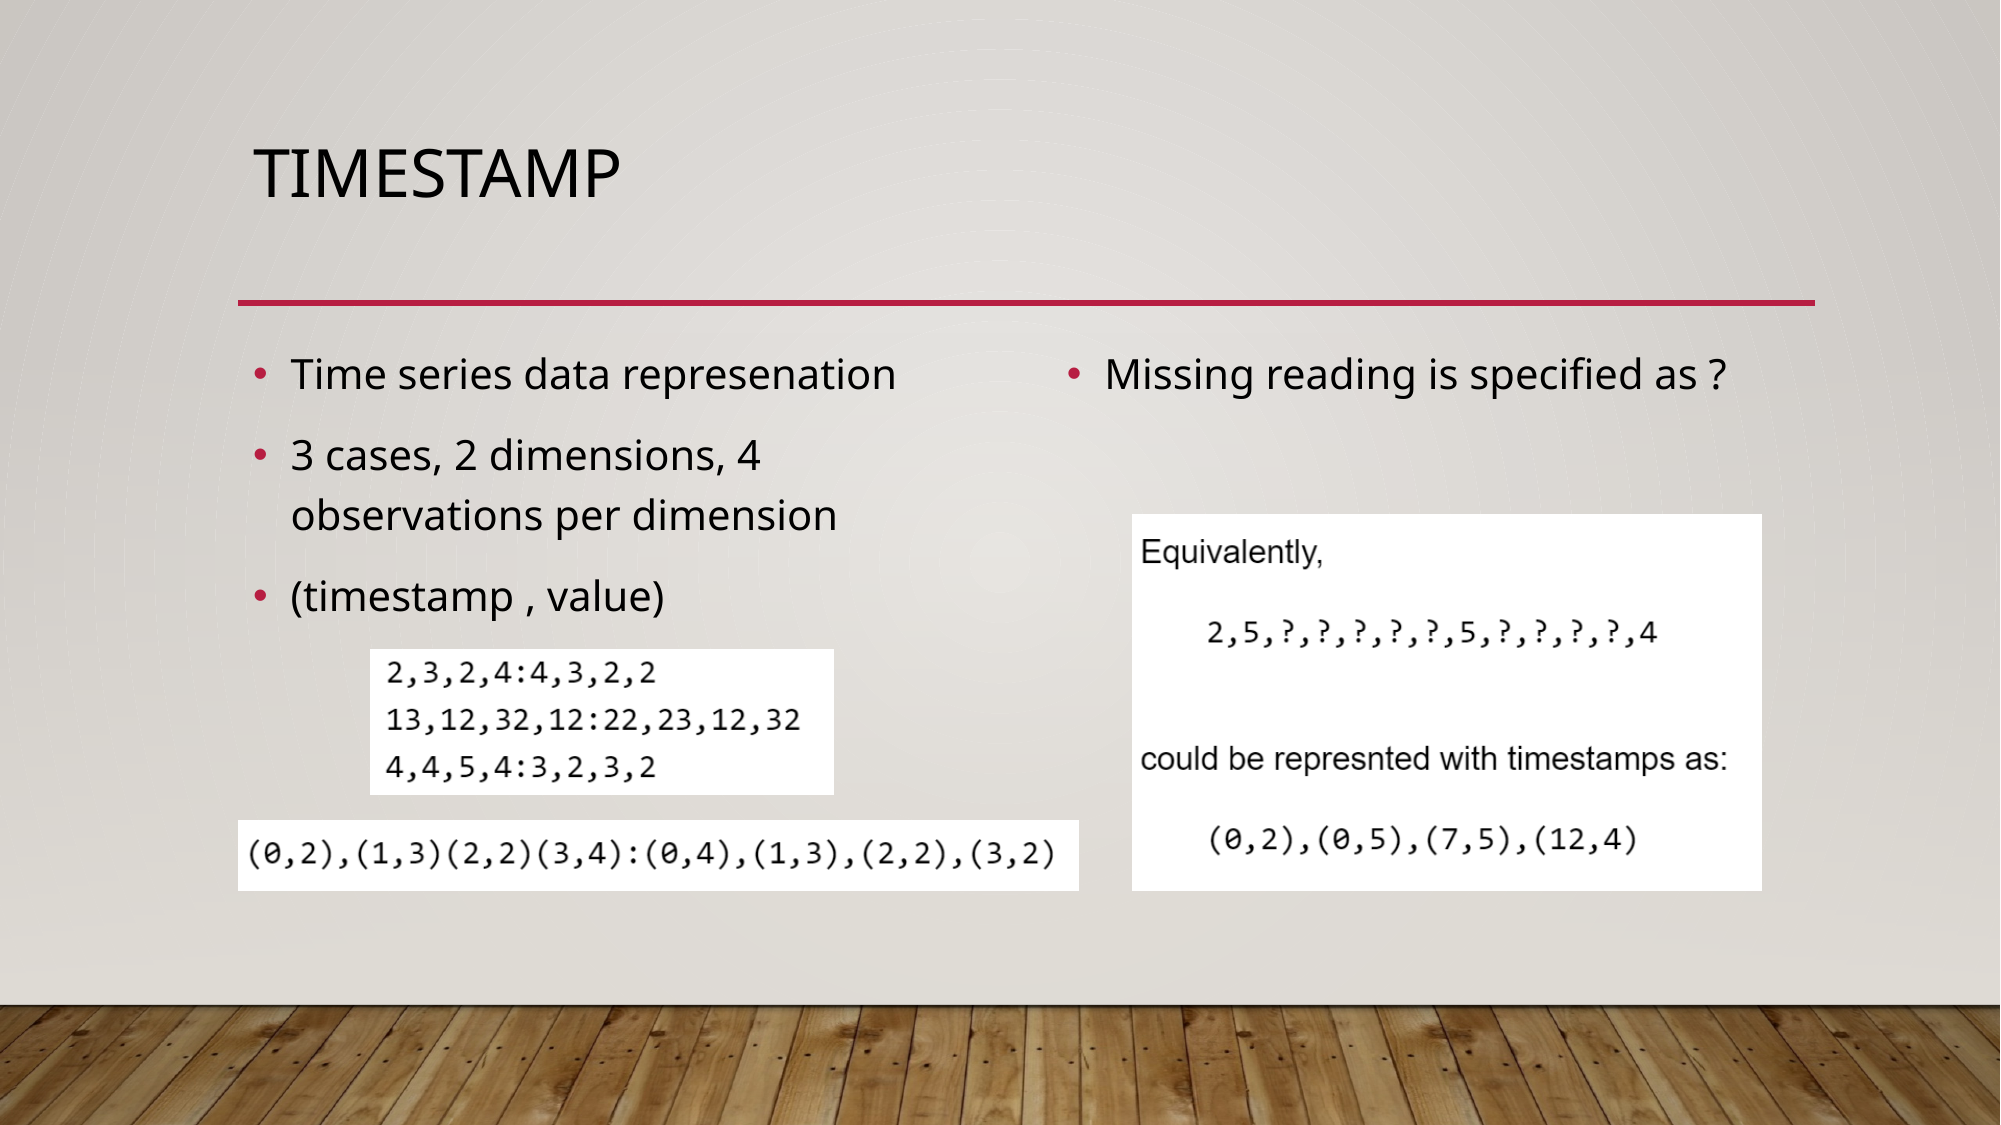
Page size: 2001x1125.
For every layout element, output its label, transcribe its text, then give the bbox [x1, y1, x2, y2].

list Time series data represenation 3 cases, 2 dimensions, 4 observations per dimension (timestamp , value) [238, 891, 1022, 897]
text_box Missing reading is specified as ? [1051, 330, 1836, 897]
picture [237, 820, 1079, 891]
picture [1132, 514, 1762, 891]
list Time series data represenation 3 cases, 2 dimensions, 4 observations per dimension (timestamp , value) [238, 330, 1022, 820]
picture [0, 1005, 2000, 1125]
picture [369, 649, 835, 795]
title Timestamp [238, 131, 1814, 305]
